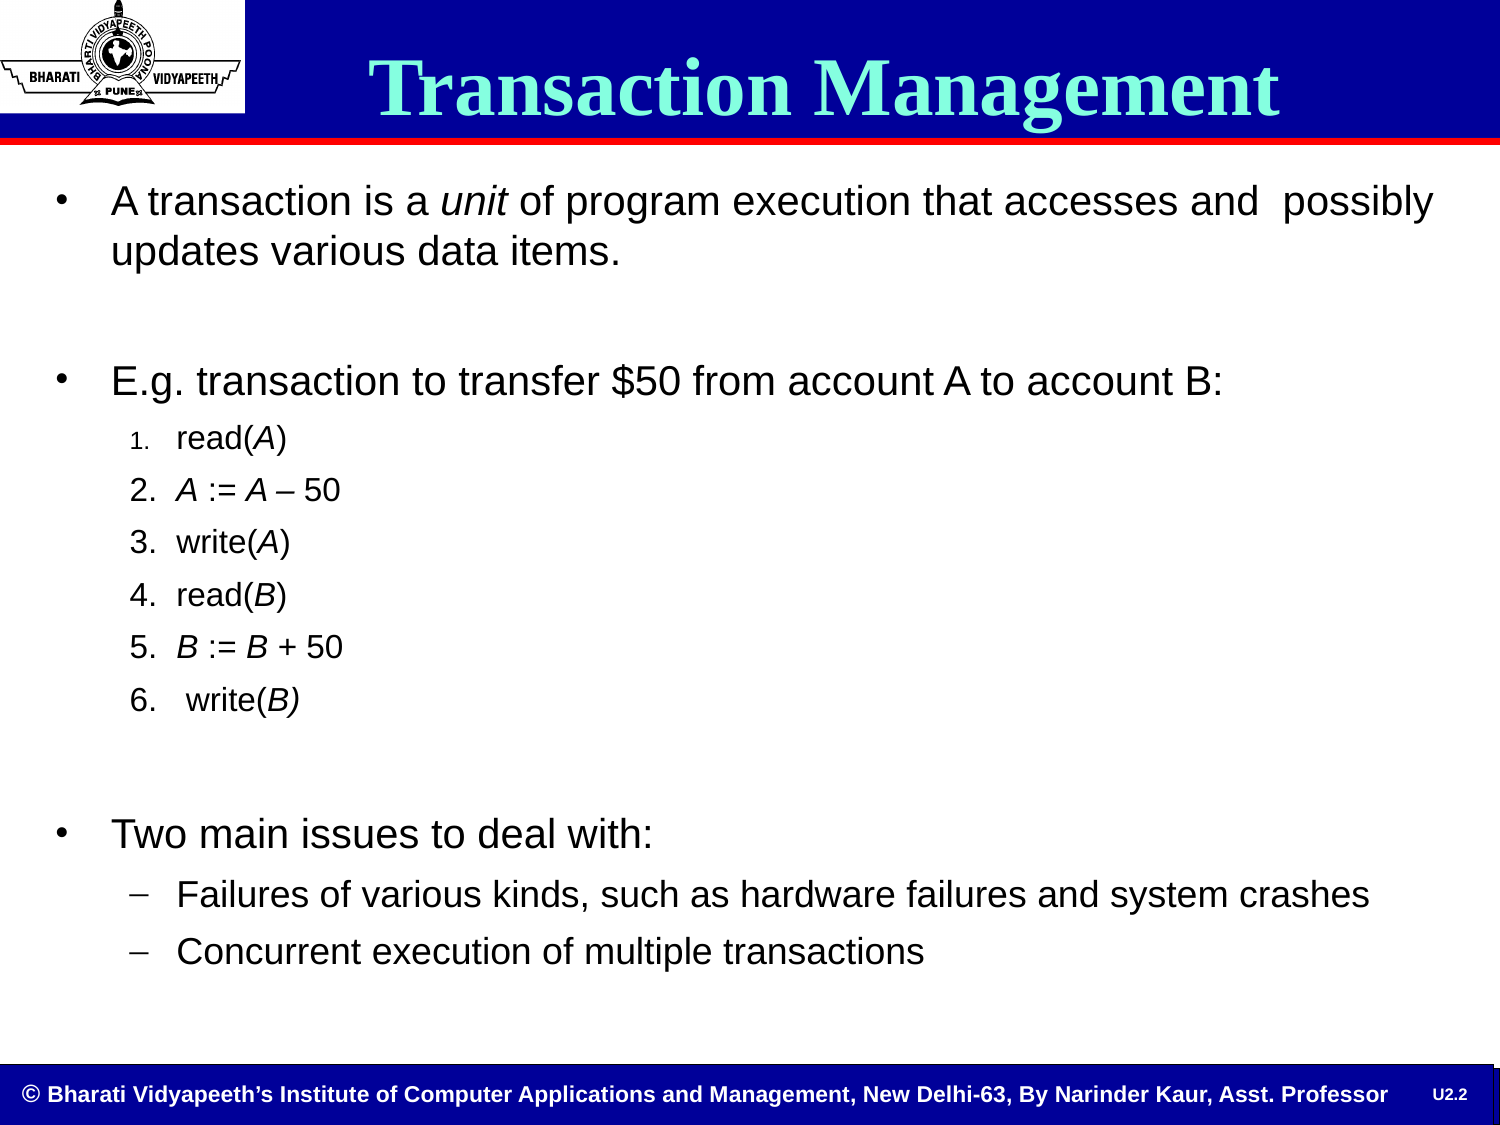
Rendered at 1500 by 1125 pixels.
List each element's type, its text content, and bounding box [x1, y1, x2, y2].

picture [0, 0, 241, 106]
title Transaction Management [150, 24, 1500, 213]
list A transaction is a unit of program execution that accesses and possibly updates various data items. E.g. transaction to transfer $50 from account A to account B: 1. read(A) 2. A := A – 50 3. write(A) 4. read(B) 5. B := B + 50 write(B) Two main issues to deal with: Failures of various kinds, such as hardware failures and system crashes Concurrent execution of multiple transactions [39, 166, 1469, 1024]
